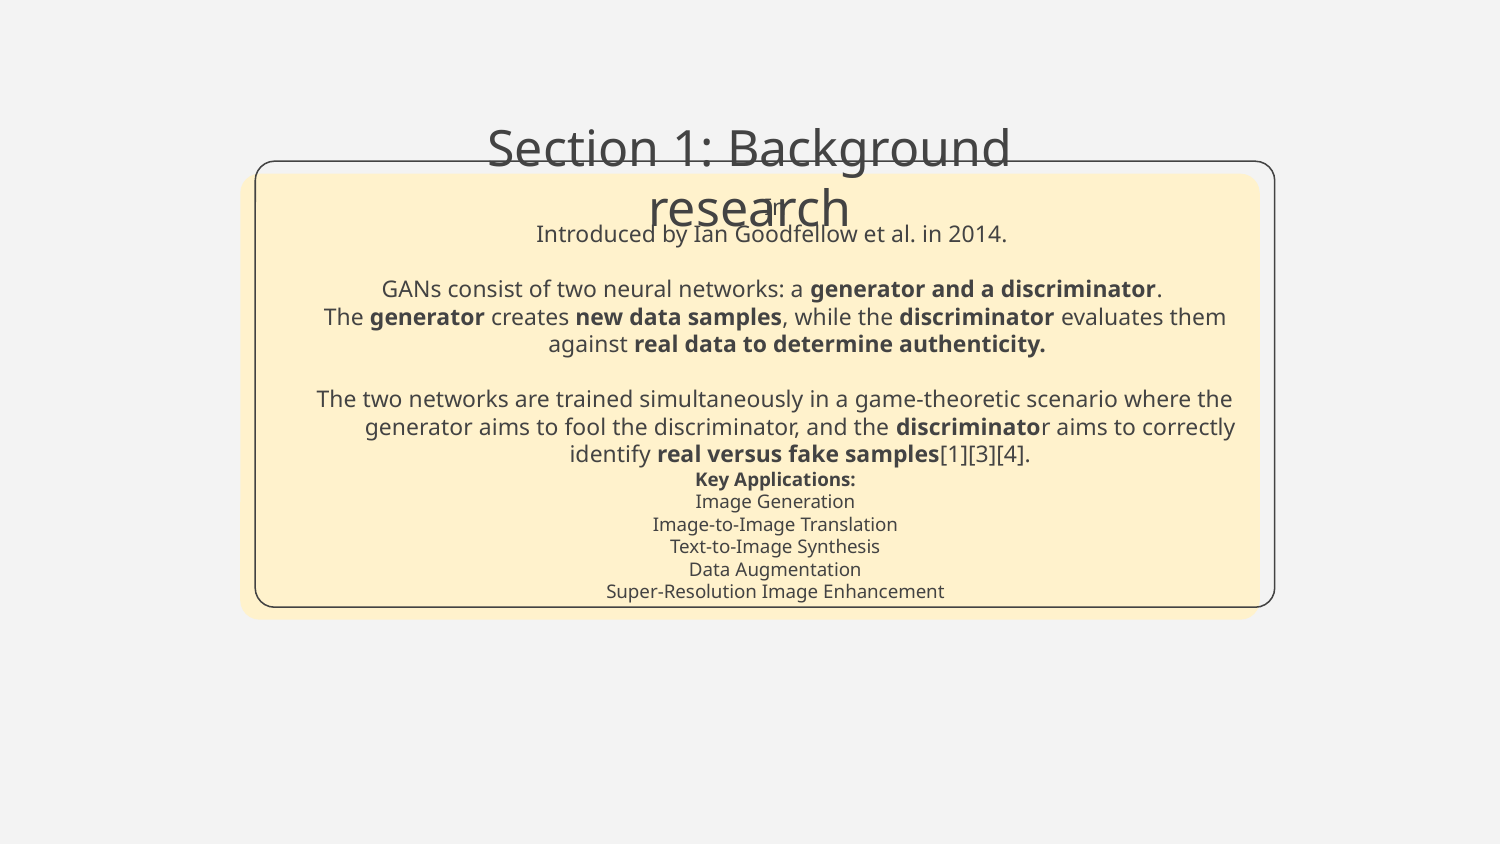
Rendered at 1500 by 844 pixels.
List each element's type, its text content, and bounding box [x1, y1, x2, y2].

subtitle In Introduced by Ian Goodfellow et al. in 2014. GANs consist of two neural networks: a generator and a discriminator. The generator creates new data samples, while the discriminator evaluates them against real data to determine authenticity. The two networks are trained simultaneously in a game-theoretic scenario where the generator aims to fool the discriminator, and the discriminator aims to correctly identify real versus fake samples[1][3][4]. Key Applications: Image Generation Image-to-Image Translation Text-to-Image Synthesis Data Augmentation Super-Resolution Image Enhancement [261, 177, 1277, 645]
